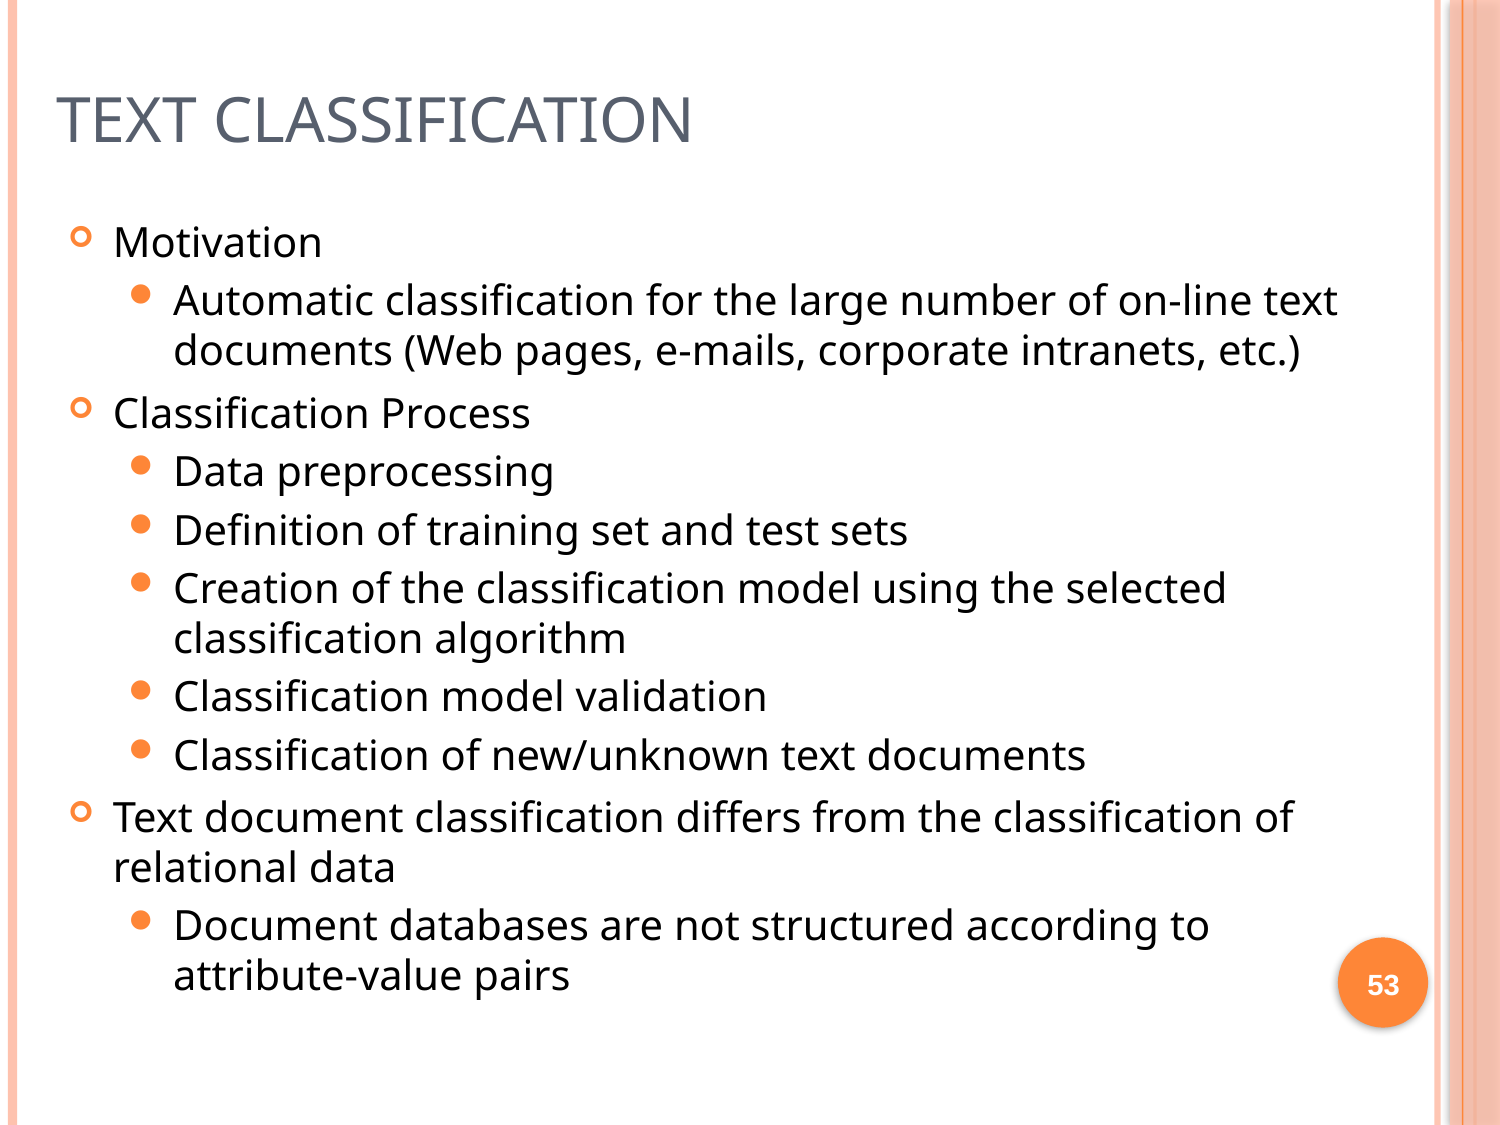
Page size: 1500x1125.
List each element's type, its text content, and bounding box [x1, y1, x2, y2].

title Text Classification [41, 62, 1412, 163]
slide_number 53 [1333, 940, 1434, 1026]
list Motivation Automatic classification for the large number of on-line text documents (Web pages, e-mails, corporate intranets, etc.) Classification Process Data preprocessing Definition of training set and test sets Creation of the classification model using the selected classification algorithm Classification model validation Classification of new/unknown text documents Text document classification differs from the classification of relational data Document databases are not structured according to attribute-value pairs [52, 207, 1377, 996]
